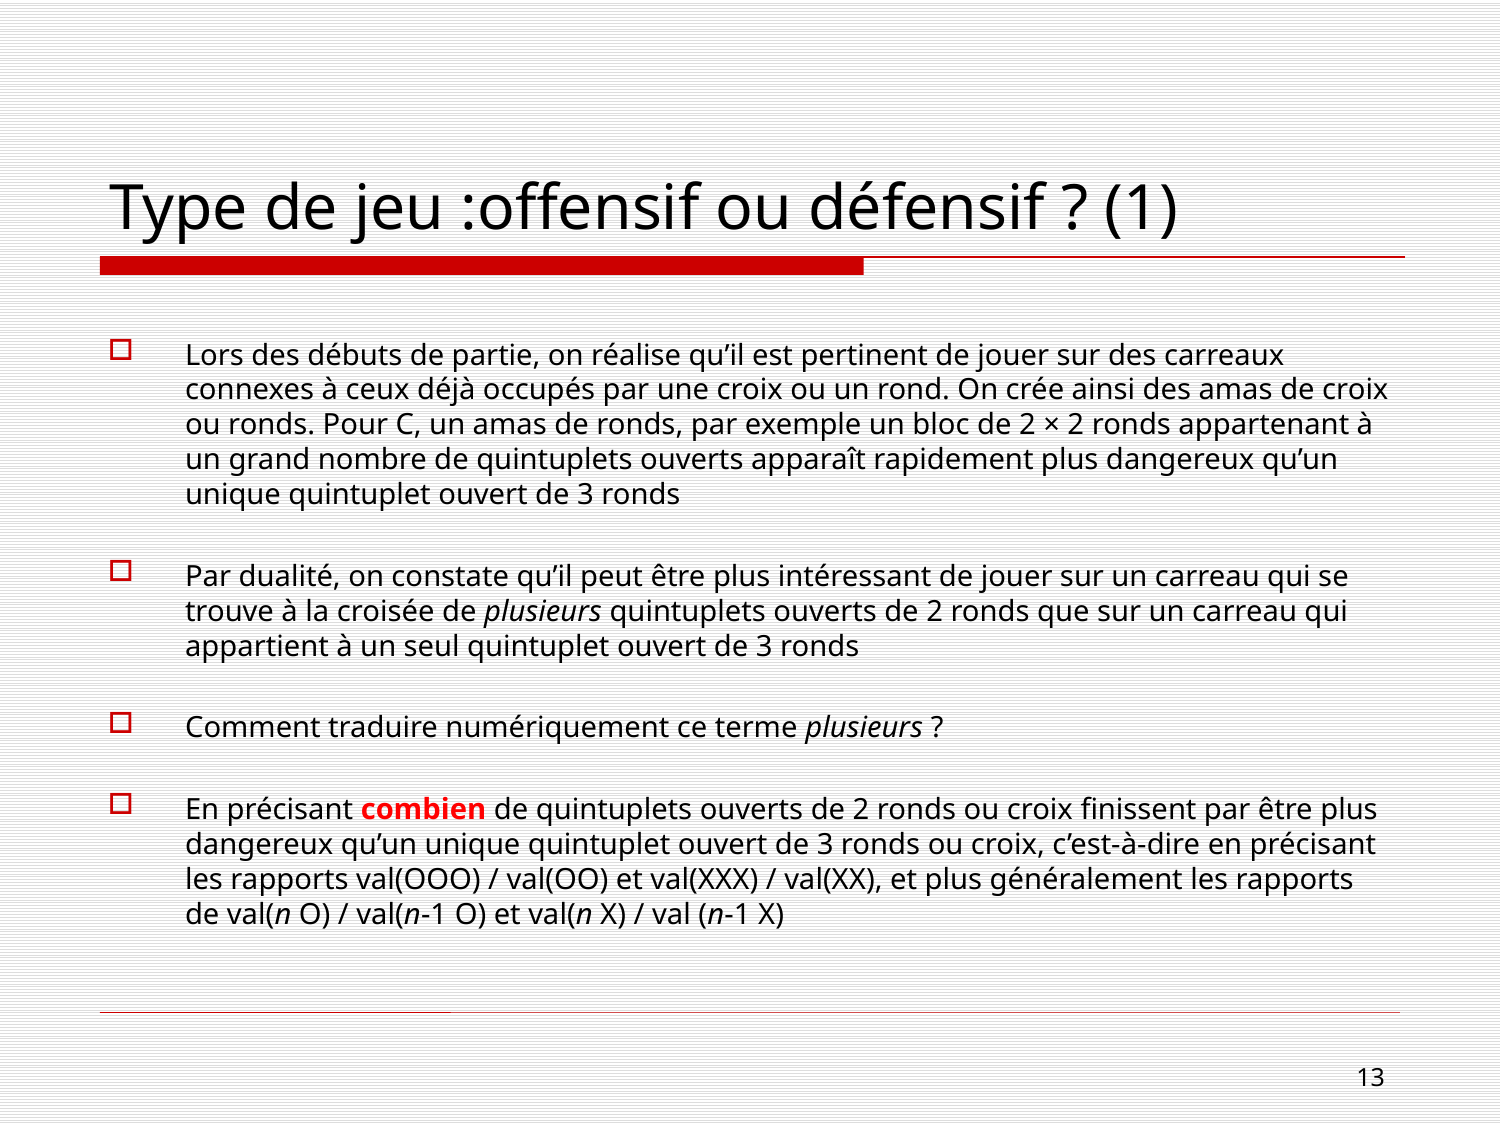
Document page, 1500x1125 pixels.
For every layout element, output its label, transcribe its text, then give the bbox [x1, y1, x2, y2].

slide_number 13 [1074, 1024, 1400, 1103]
title Type de jeu :offensif ou défensif ? (1) [93, 49, 1407, 250]
list Lors des débuts de partie, on réalise qu’il est pertinent de jouer sur des carreaux connexes à ceux déjà occupés par une croix ou un rond. On crée ainsi des amas de croix ou ronds. Pour C, un amas de ronds, par exemple un bloc de 2 × 2 ronds appartenant à un grand nombre de quintuplets ouverts apparaît rapidement plus dangereux qu’un unique quintuplet ouvert de 3 ronds Par dualité, on constate qu’il peut être plus intéressant de jouer sur un carreau qui se trouve à la croisée de plusieurs quintuplets ouverts de 2 ronds que sur un carreau qui appartient à un seul quintuplet ouvert de 3 ronds Comment traduire numériquement ce terme plusieurs ? En précisant combien de quintuplets ouverts de 2 ronds ou croix finissent par être plus dangereux qu’un unique quintuplet ouvert de 3 ronds ou croix, c’est-à-dire en précisant les rapports val(OOO) / val(OO) et val(XXX) / val(XX), et plus généralement les rapports de val(n O) / val(n-1 O) et val(n X) / val (n-1 X) [92, 287, 1406, 988]
